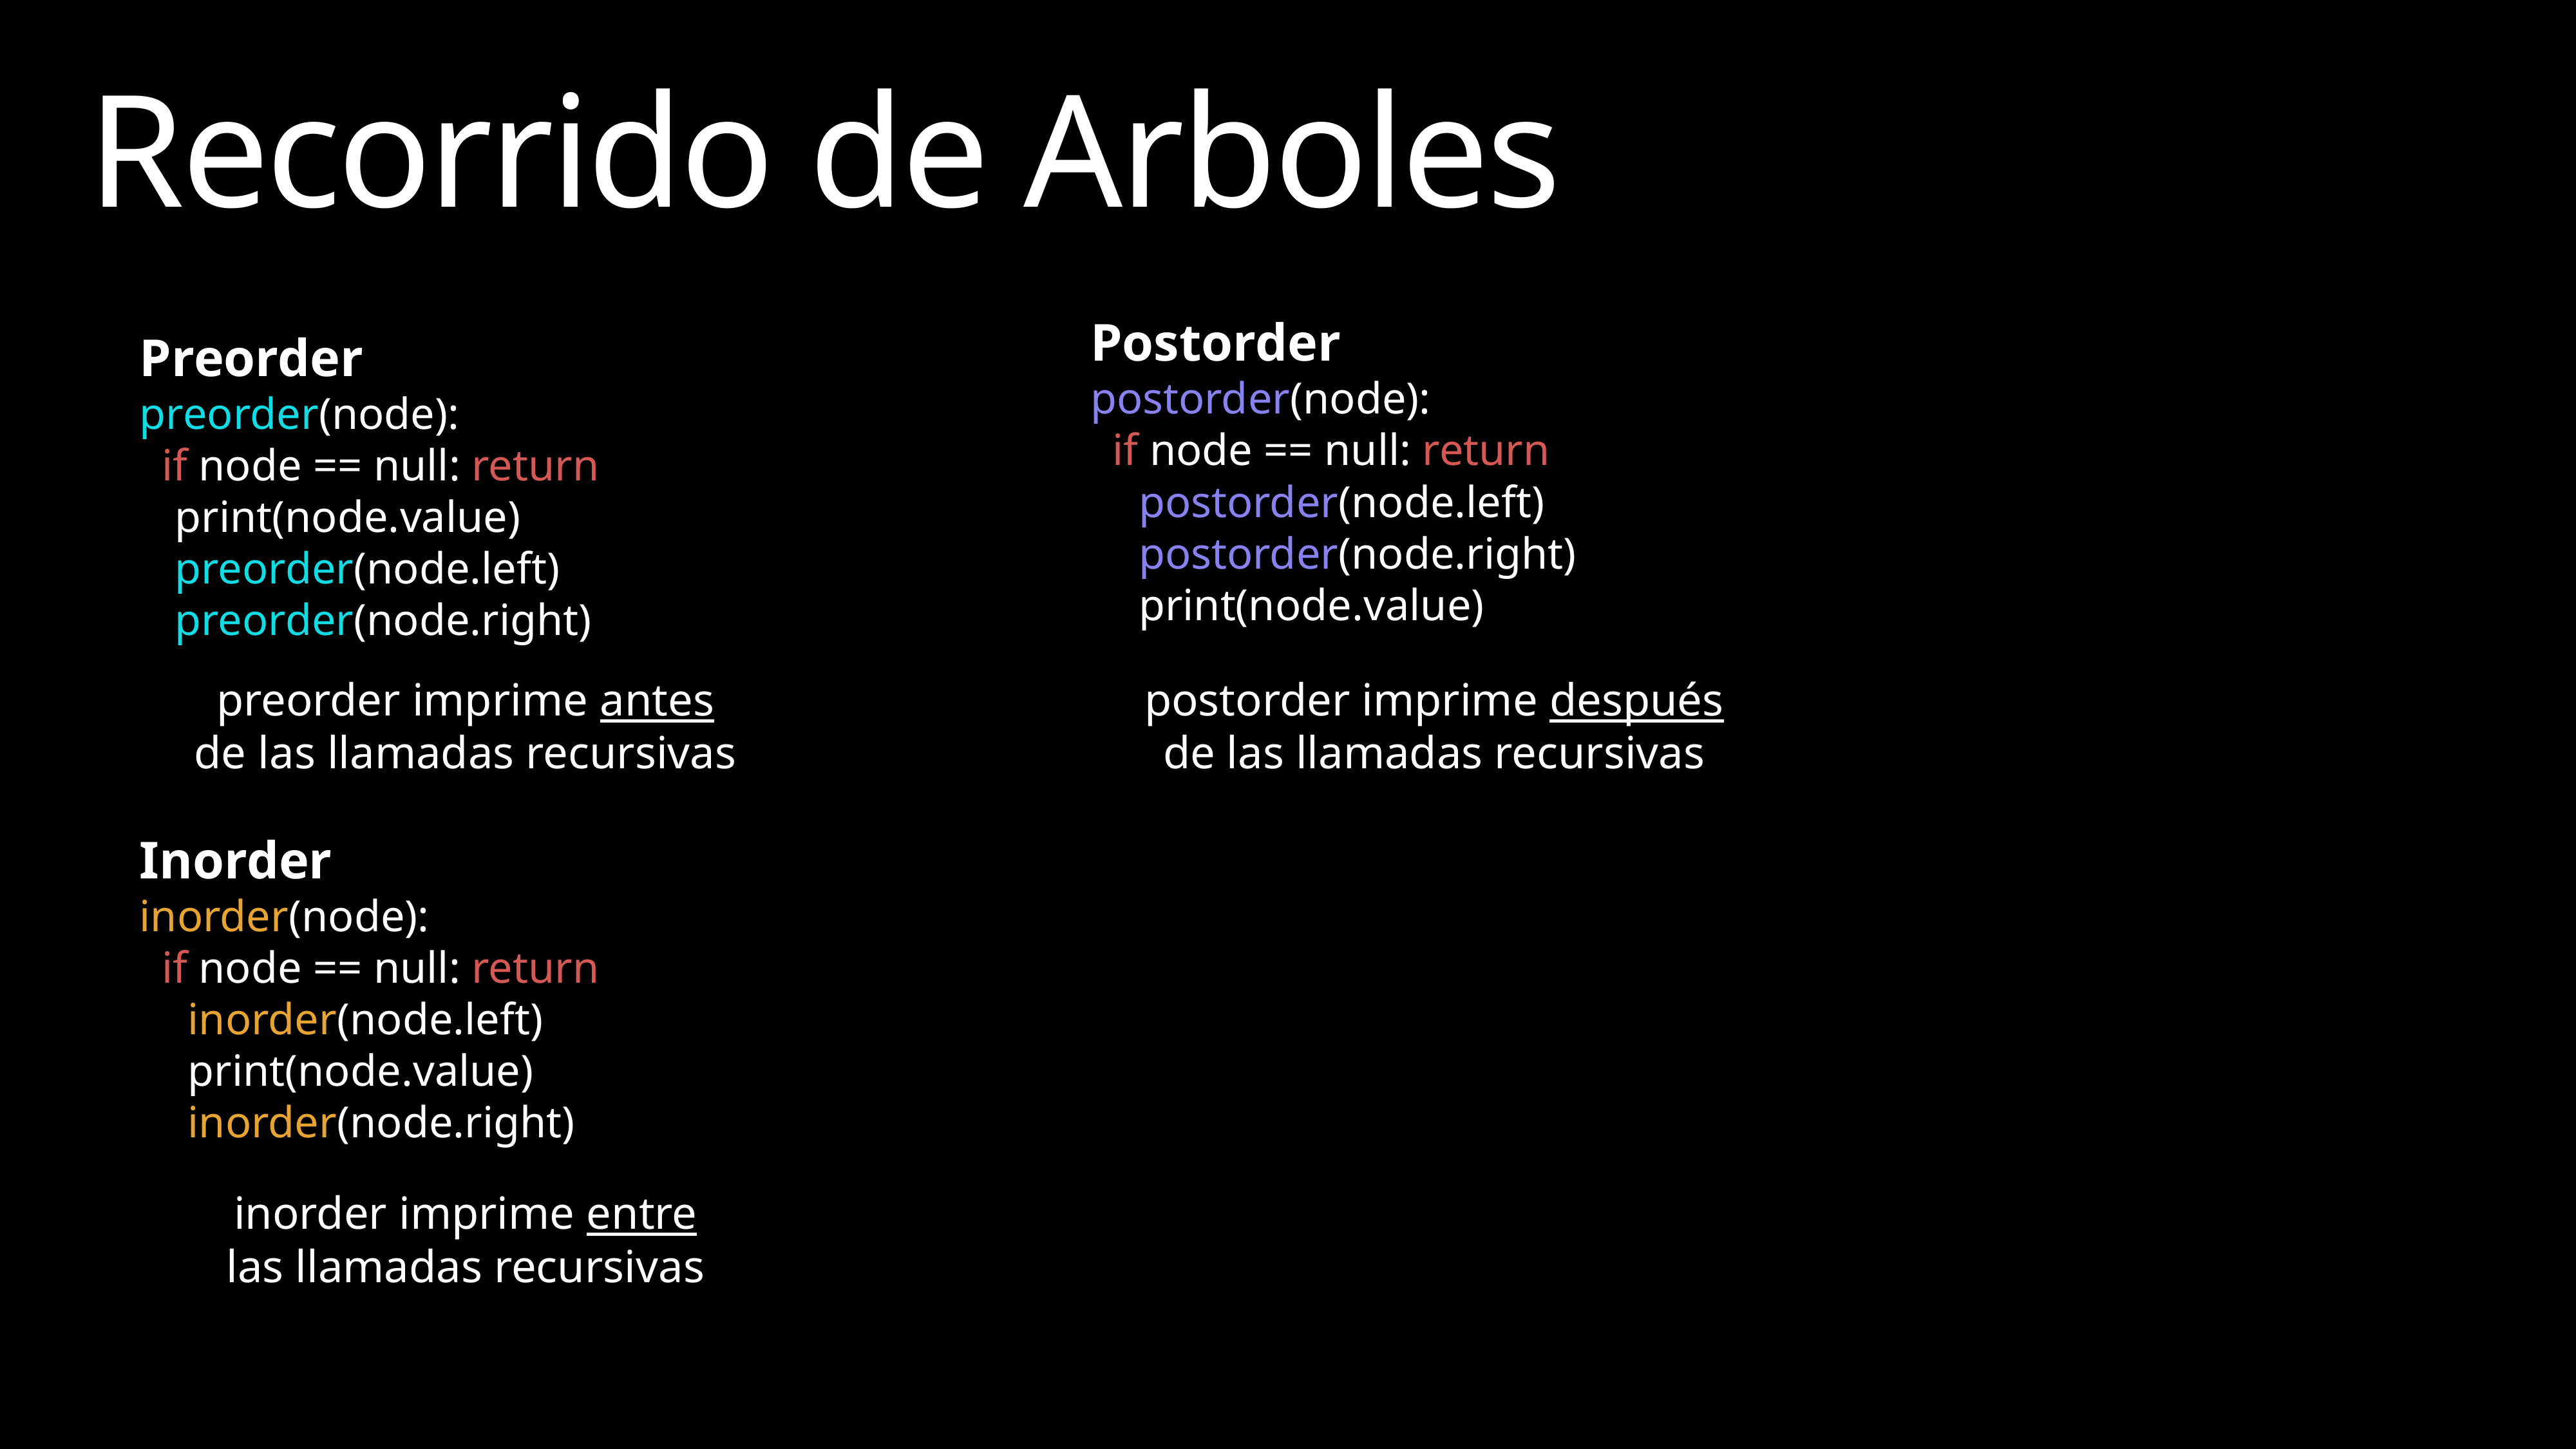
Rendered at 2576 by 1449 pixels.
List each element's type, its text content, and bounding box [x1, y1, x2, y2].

text_box preorder imprime antes de las llamadas recursivas [189, 666, 743, 783]
text_box inorder imprime entre las llamadas recursivas [221, 1179, 710, 1297]
list Preorder preorder(node): if node == null: return print(node.value) preorder(node.left) preorder(node.right) Inorder inorder(node): if node == null: return inorder(node.left) print(node.value) inorder(node.right) [134, 319, 903, 1320]
title Recorrido de Arboles [82, 0, 2404, 408]
text_box postorder imprime después de las llamadas recursivas [1139, 666, 1730, 783]
text_box Postorder postorder(node): if node == null: return postorder(node.left) postorder(node.right) print(node.value) [1084, 304, 1853, 667]
